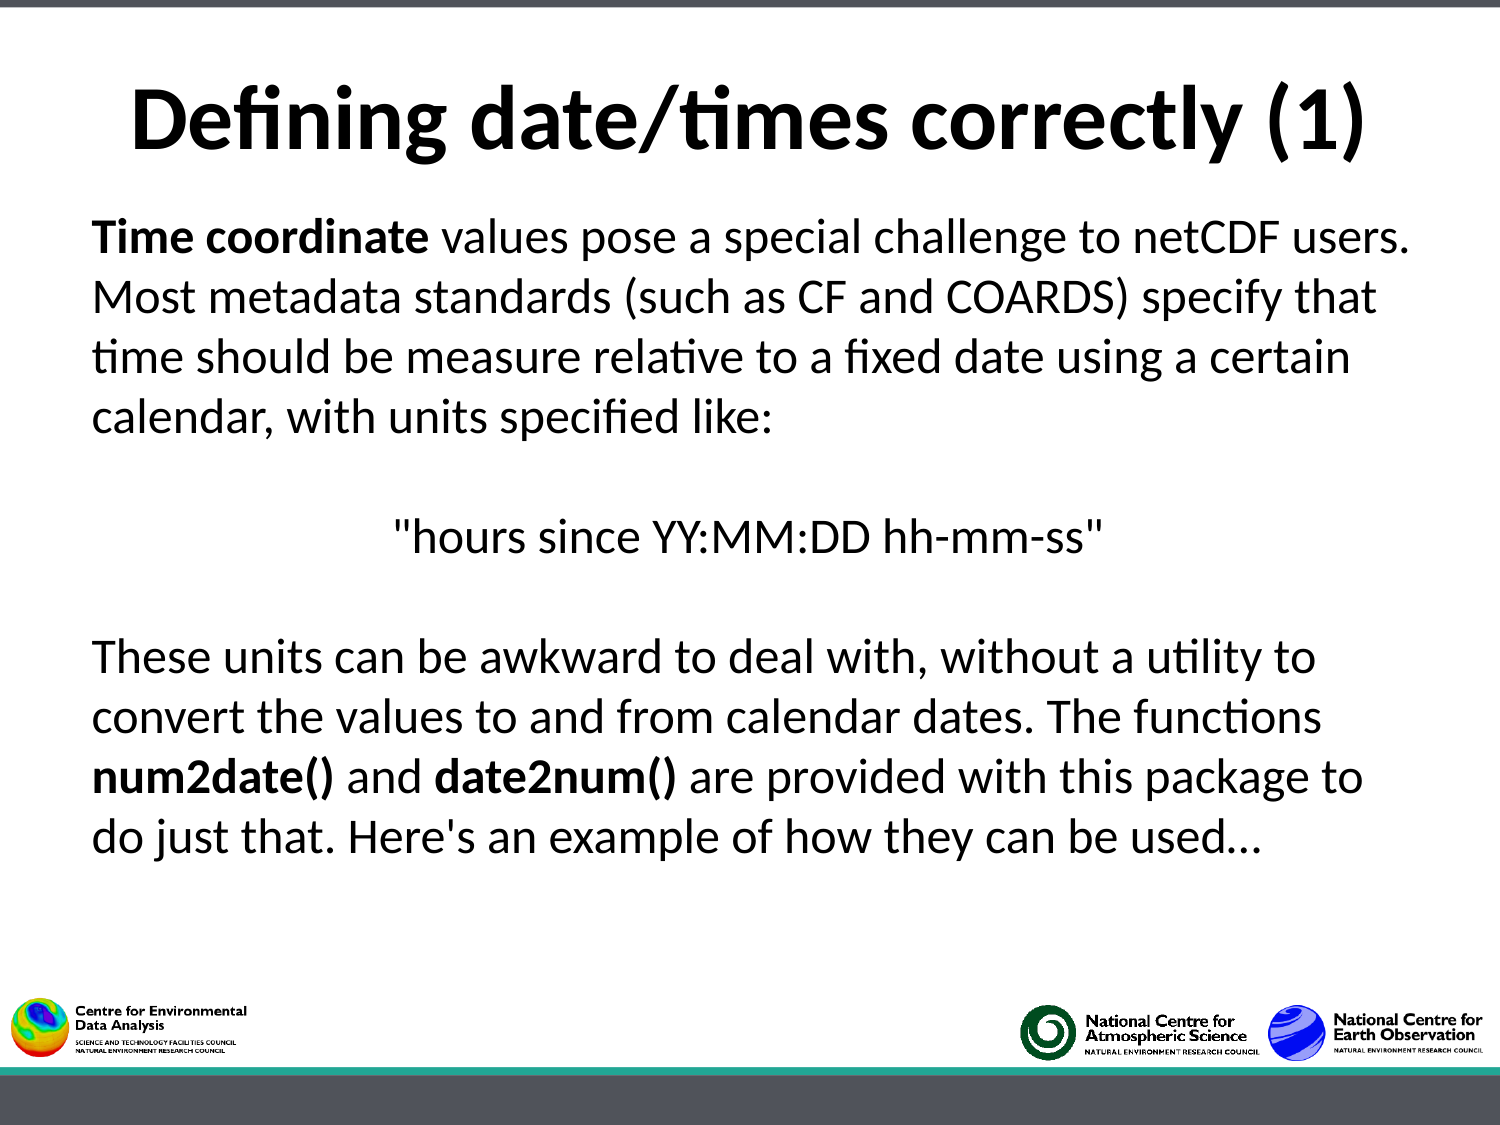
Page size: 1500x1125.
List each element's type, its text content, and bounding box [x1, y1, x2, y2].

text_box Time coordinate values pose a special challenge to netCDF users. Most metadata standards (such as CF and COARDS) specify that time should be measure relative to a fixed date using a certain calendar, with units specified like: "hours since YY:MM:DD hh-mm-ss" These units can be awkward to deal with, without a utility to convert the values to and from calendar dates. The functions num2date() and date2num() are provided with this package to do just that. Here's an example of how they can be used… [76, 196, 1436, 872]
text_box Defining date/times correctly (1) [74, 19, 1425, 207]
picture [0, 0, 1500, 1125]
